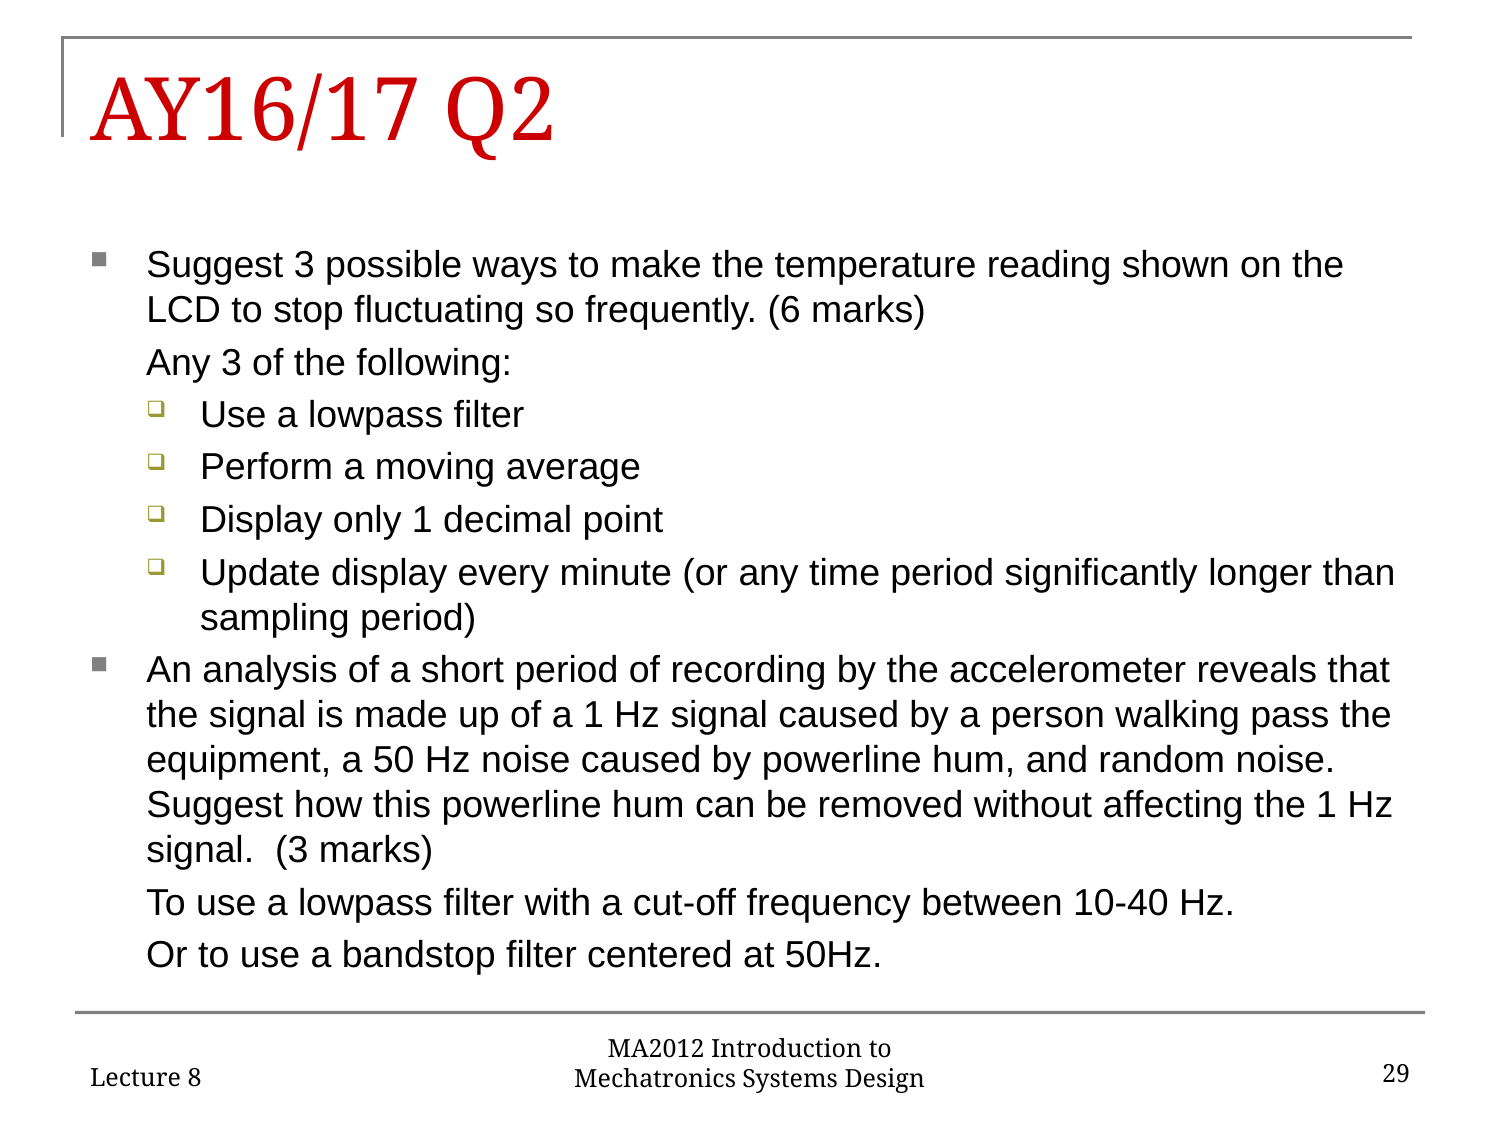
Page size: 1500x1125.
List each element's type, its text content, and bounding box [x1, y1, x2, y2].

footer MA2012 Introduction to Mechatronics Systems Design [512, 1024, 988, 1101]
title AY16/17 Q2 [75, 45, 1425, 232]
slide_number Lecture 8 [74, 1023, 426, 1100]
list Suggest 3 possible ways to make the temperature reading shown on the LCD to stop fluctuating so frequently. (6 marks) Any 3 of the following: Use a lowpass filter Perform a moving average Display only 1 decimal point Update display every minute (or any time period significantly longer than sampling period) An analysis of a short period of recording by the accelerometer reveals that the signal is made up of a 1 Hz signal caused by a person walking pass the equipment, a 50 Hz noise caused by powerline hum, and random noise. Suggest how this powerline hum can be removed without affecting the 1 Hz signal. (3 marks) To use a lowpass filter with a cut-off frequency between 10-40 Hz. Or to use a bandstop filter centered at 50Hz. [75, 232, 1425, 1006]
slide_number 29 [1074, 1023, 1426, 1100]
